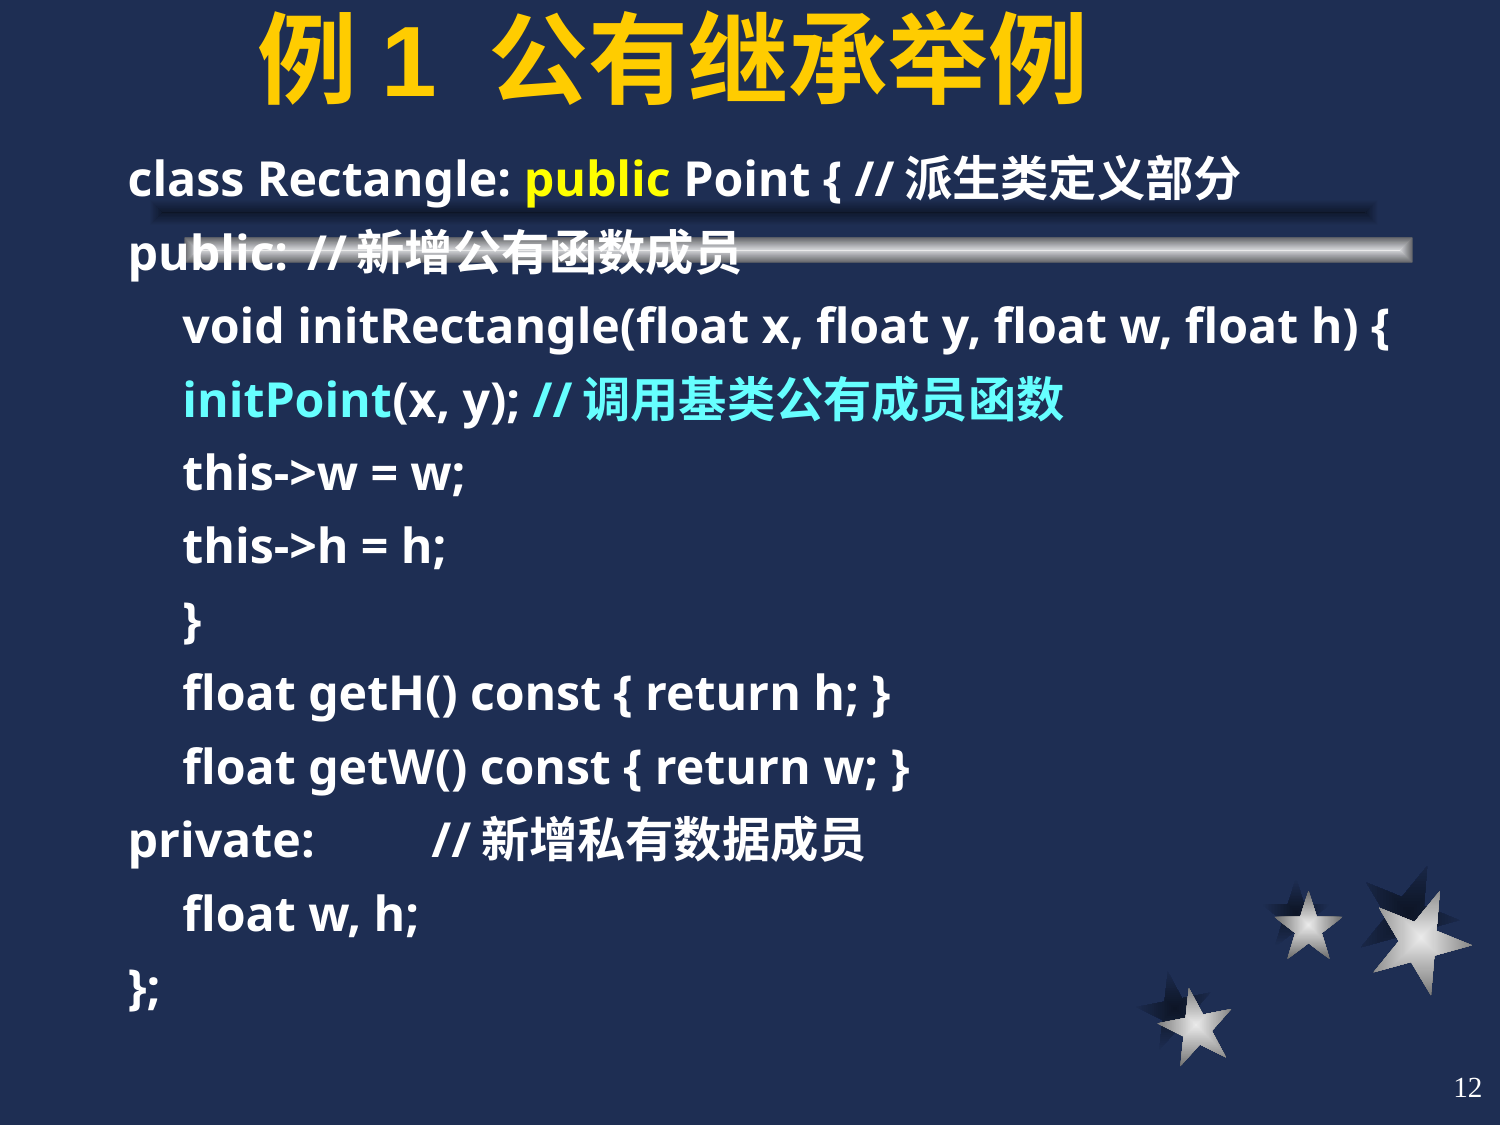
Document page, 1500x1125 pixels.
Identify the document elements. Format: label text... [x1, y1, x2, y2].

list class Rectangle: public Point { //派生类定义部分 public: //新增公有函数成员 void initRectangle(float x, float y, float w, float h) { initPoint(x, y); //调用基类公有成员函数 this->w = w; this->h = h; } float getH() const { return h; } float getW() const { return w; } private: //新增私有数据成员 float w, h; }; [112, 135, 1426, 1086]
title 例1 公有继承举例 [241, 0, 1443, 125]
text_box [1397, 1060, 1498, 1111]
